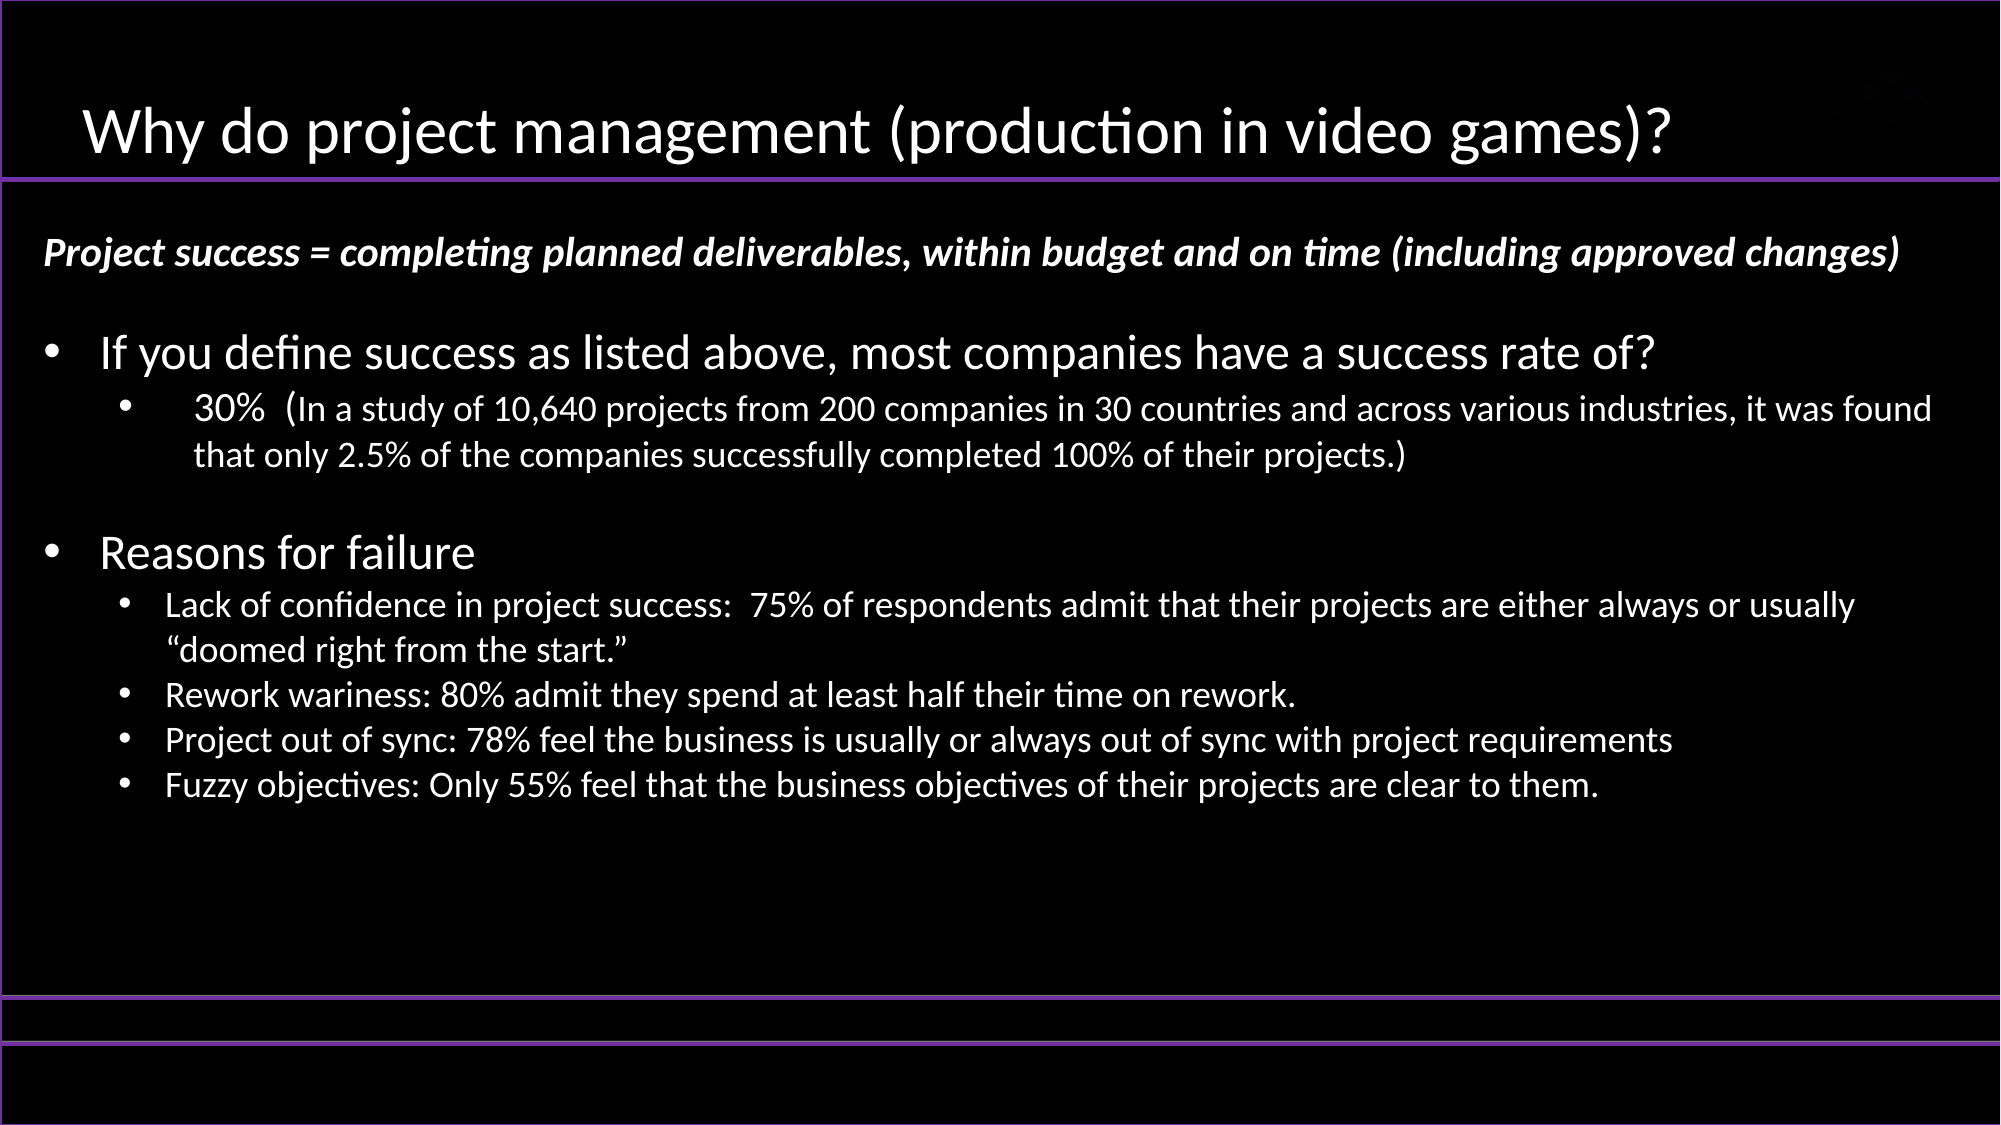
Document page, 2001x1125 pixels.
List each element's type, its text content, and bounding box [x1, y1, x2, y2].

picture [0, 0, 2001, 1125]
text_box Project success = completing planned deliverables, within budget and on time (including approved changes)) If you define success as listed above, most companies have a success rate of? 30% (In a study of 10,640 projects from 200 companies in 30 countries and across various industries, it was found that only 2.5% of the companies successfully completed 100% of their projects.) Reasons for failure Lack of confidence in project success: 75% of respondents admit that their projects are either always or usually “doomed right from the start.” Rework wariness: 80% admit they spend at least half their time on rework. Project out of sync: 78% feel the business is usually or always out of sync with project requirements Fuzzy objectives: Only 55% feel that the business objectives of their projects are clear to them. [28, 172, 1991, 903]
text_box Why do project management (production in video games)? [67, 39, 1814, 172]
